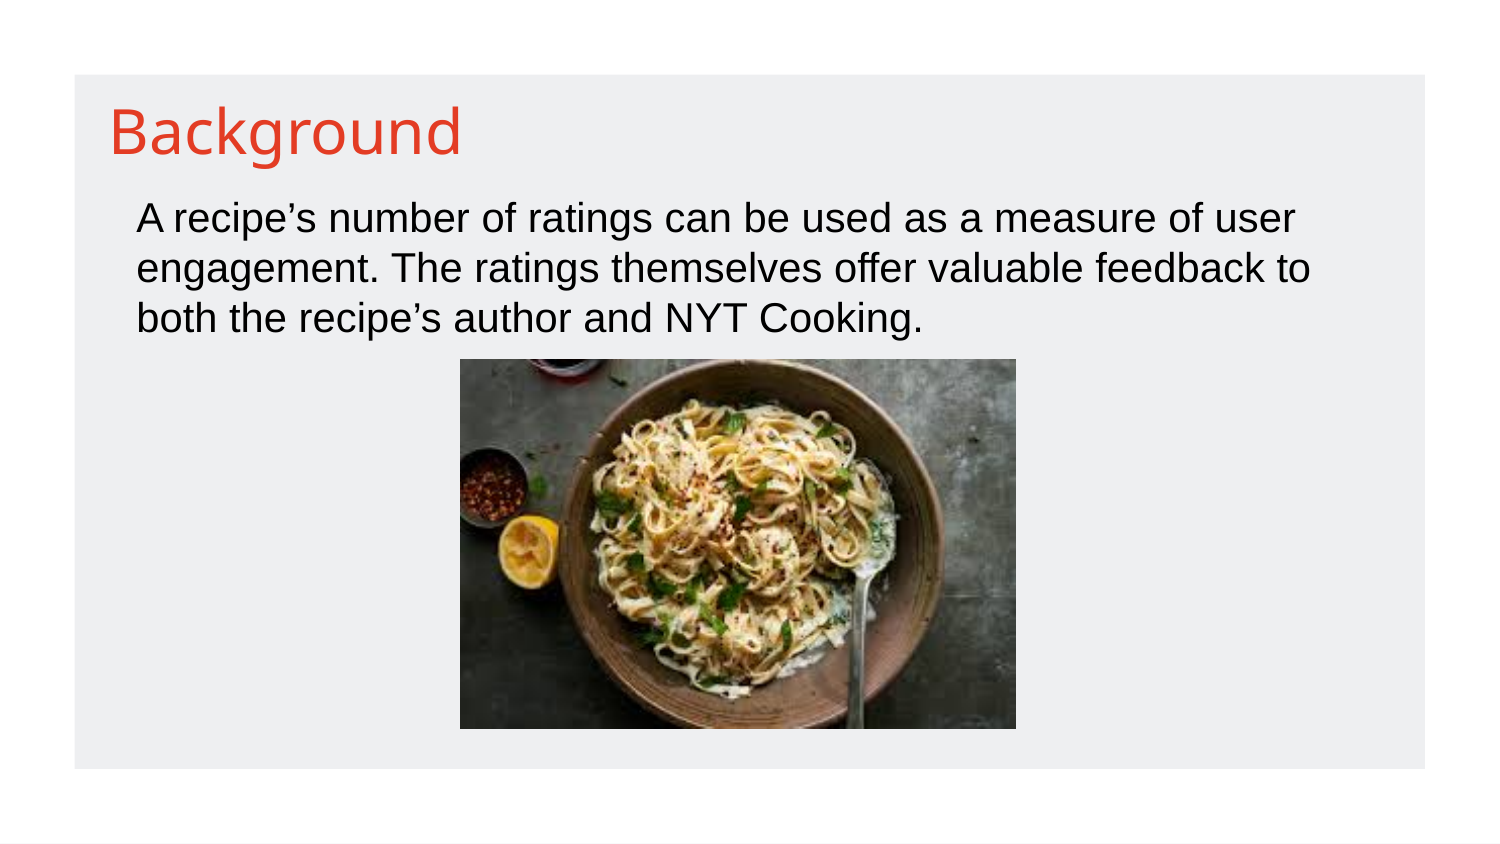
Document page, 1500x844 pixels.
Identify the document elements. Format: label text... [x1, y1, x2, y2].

picture [459, 359, 1017, 729]
title Background [108, 100, 812, 184]
text_box A recipe’s number of ratings can be used as a measure of user engagement. The ratings themselves offer valuable feedback to both the recipe’s author and NYT Cooking. [121, 183, 1355, 349]
